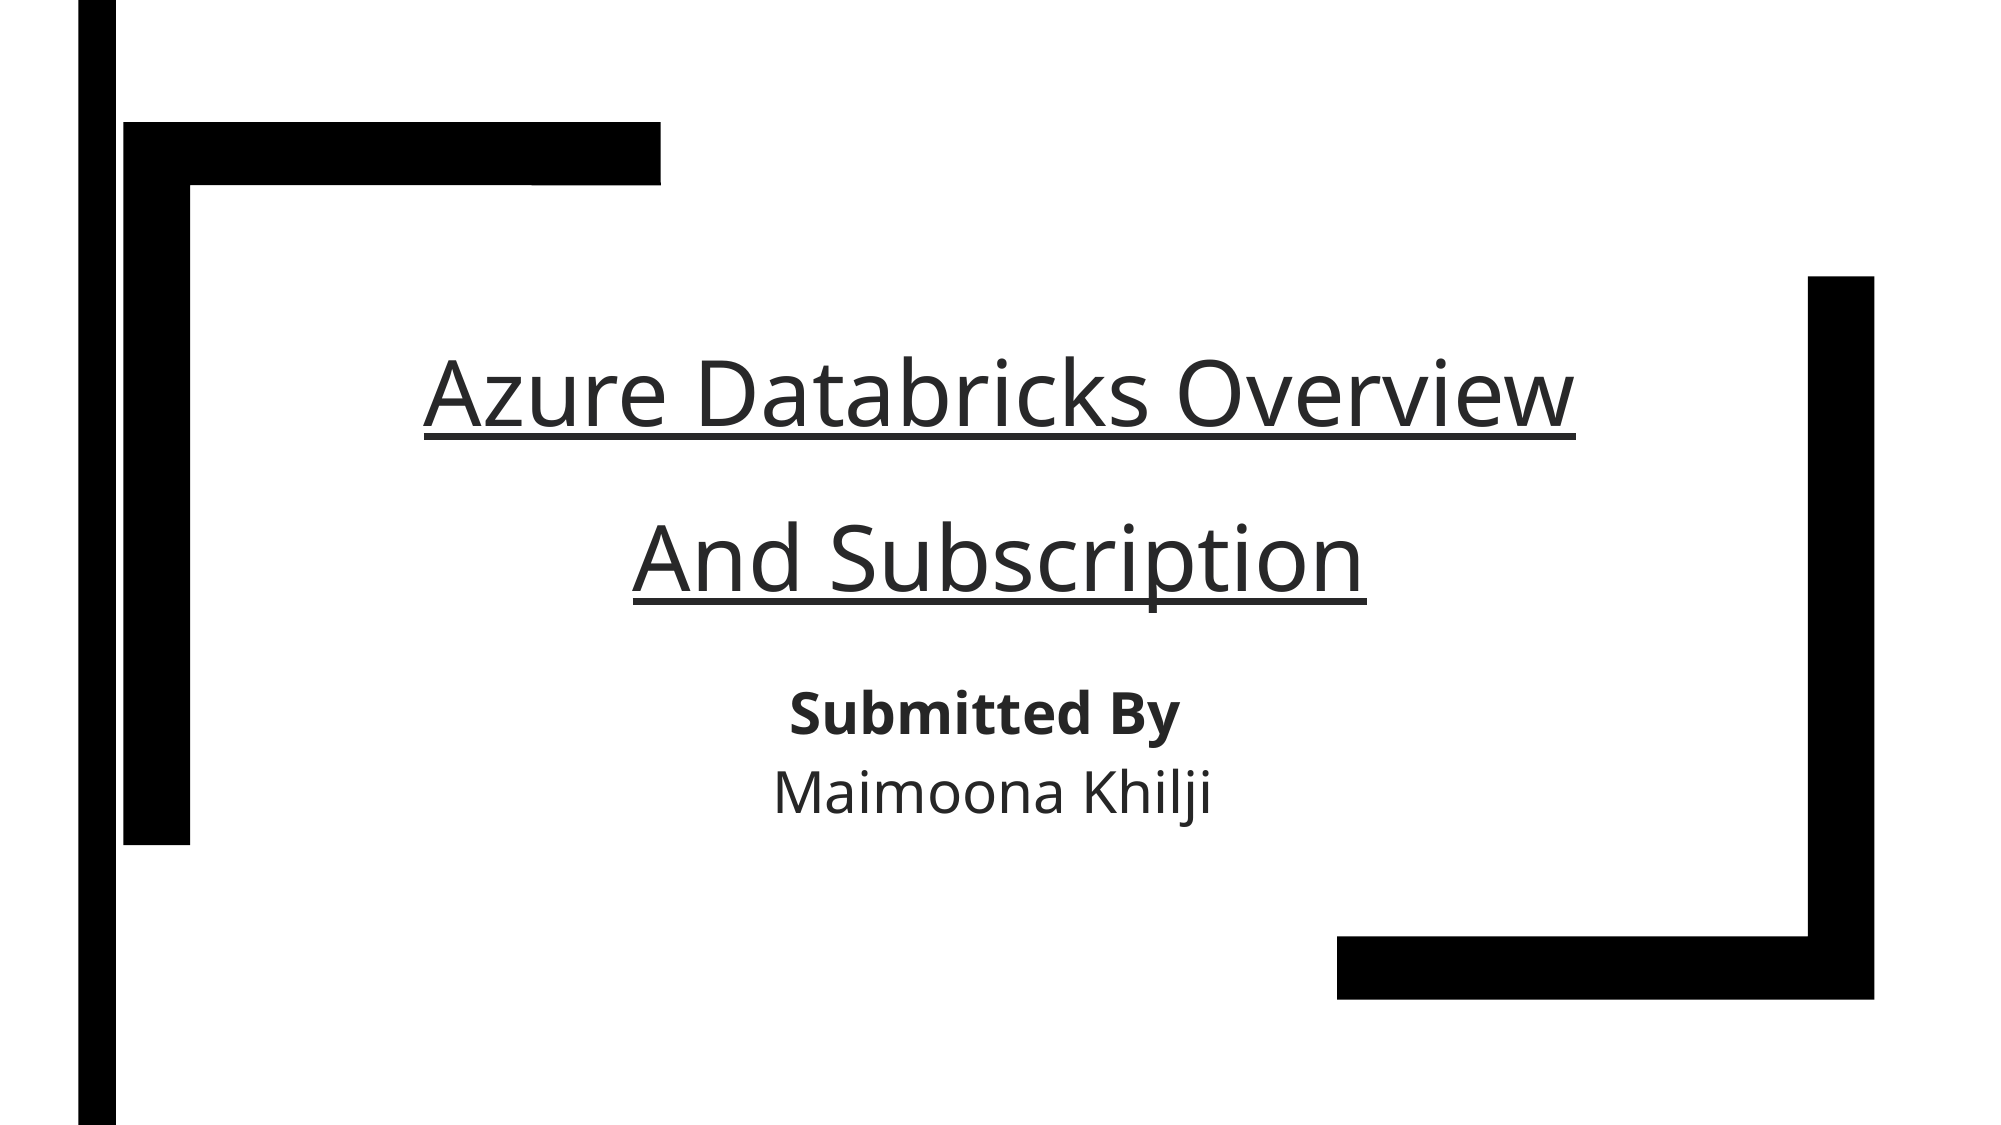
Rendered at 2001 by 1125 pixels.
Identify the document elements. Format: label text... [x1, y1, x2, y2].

title Azure Databricks Overview And Subscription [314, 272, 1686, 618]
subtitle Submitted By Maimoona Khilji [424, 660, 1546, 1034]
